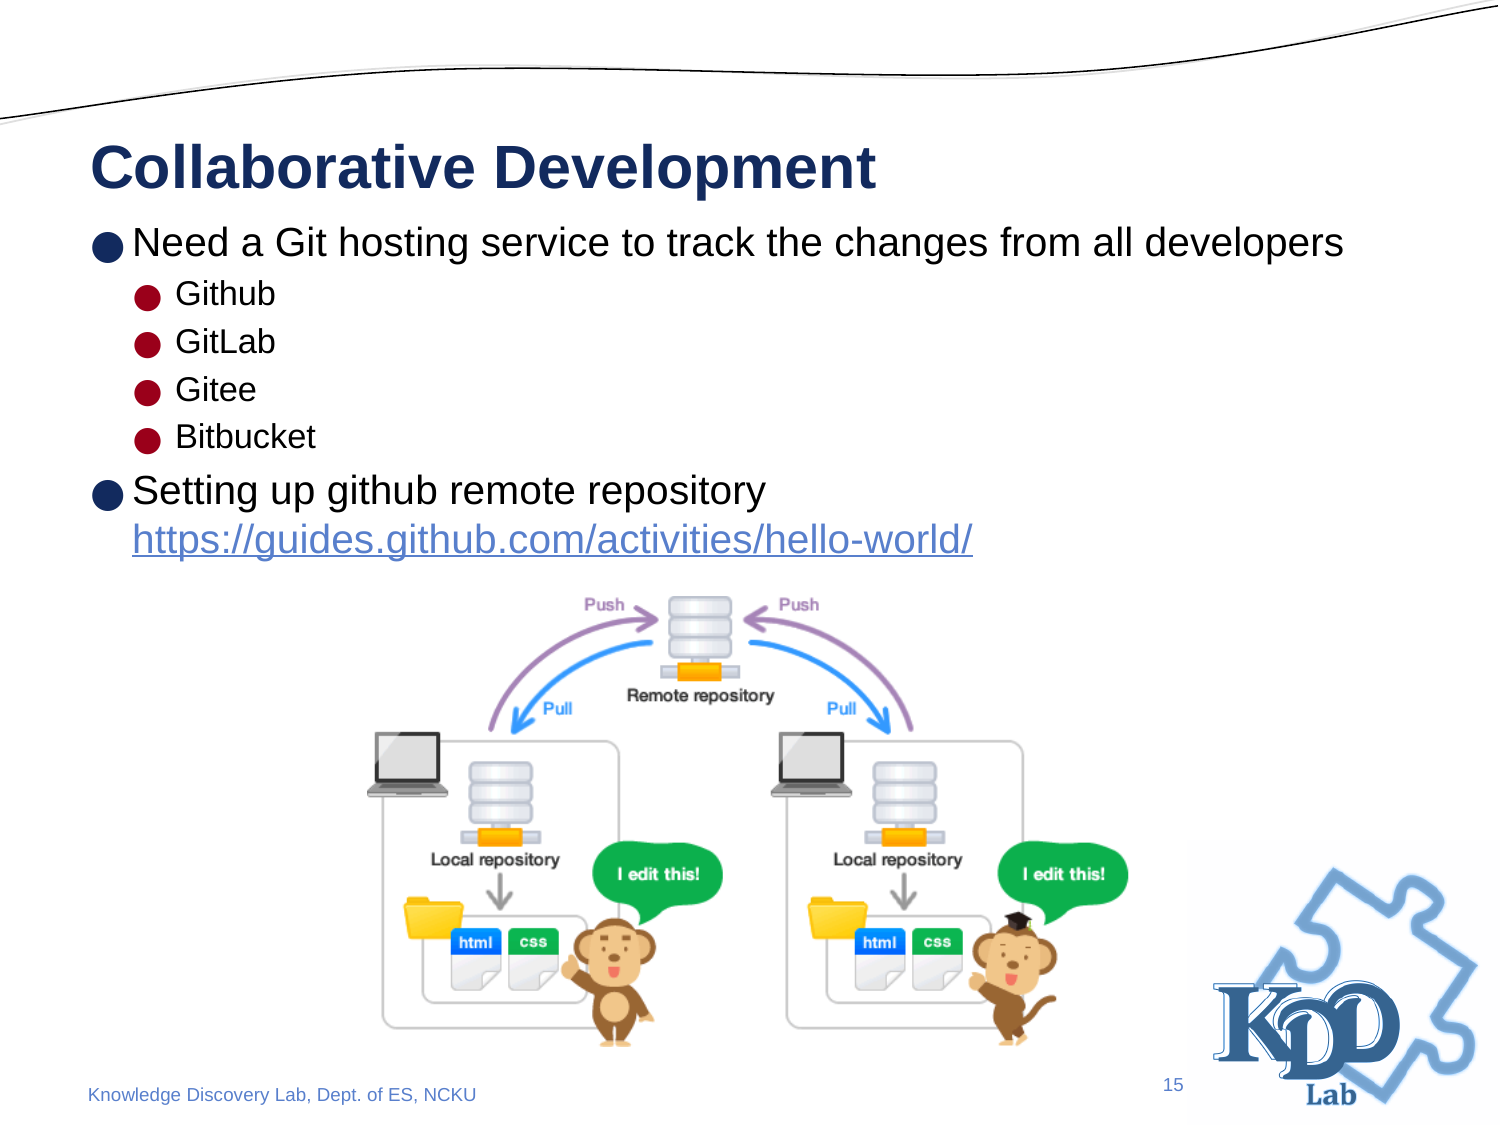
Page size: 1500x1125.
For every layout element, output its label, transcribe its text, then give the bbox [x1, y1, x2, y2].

list Need a Git hosting service to track the changes from all developers Github GitLab Gitee Bitbucket Setting up github remote repository https://guides.github.com/activities/hello-world/ [75, 208, 1425, 1047]
picture [1187, 840, 1500, 1125]
slide_number 15 [1110, 1065, 1199, 1118]
picture [366, 595, 1132, 1048]
title Collaborative Development [75, 67, 1424, 208]
